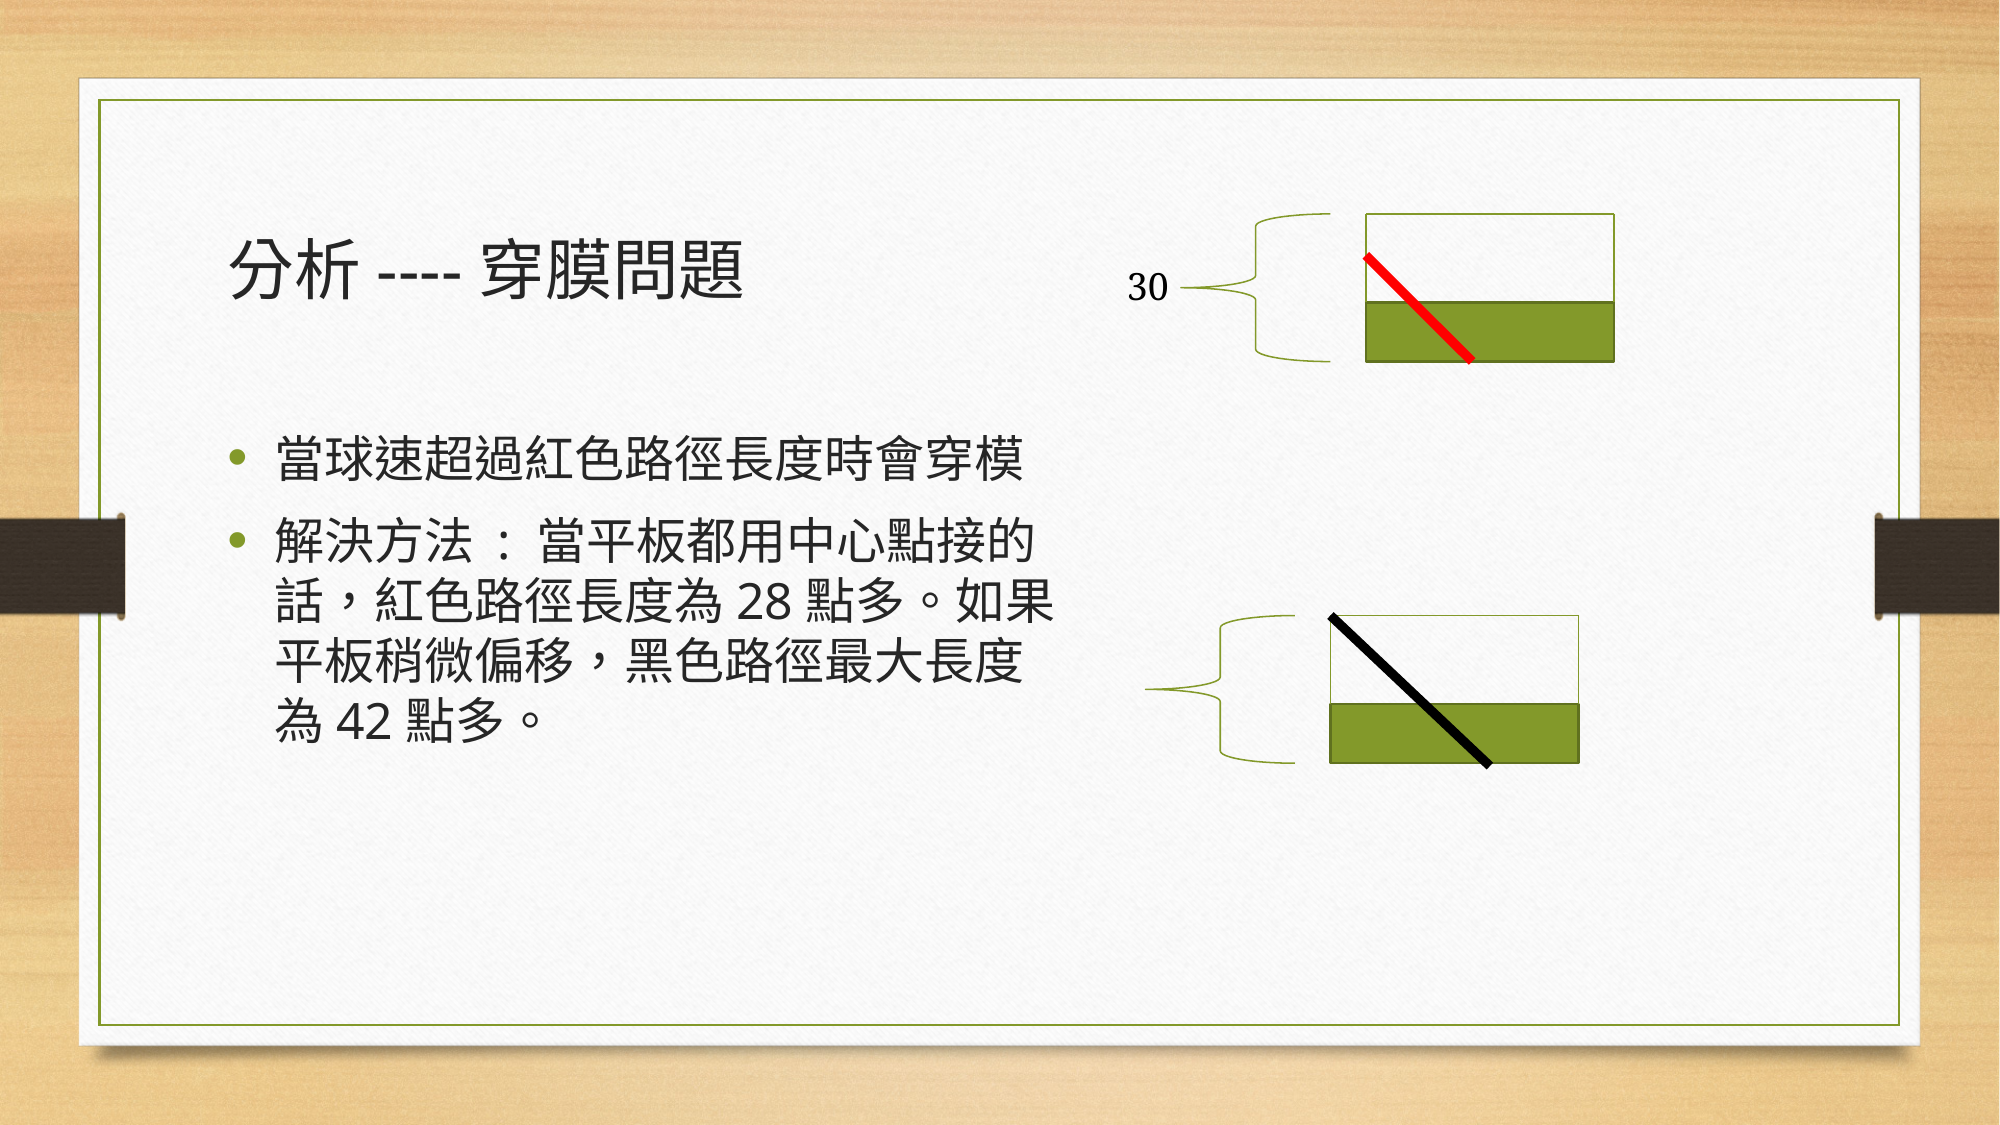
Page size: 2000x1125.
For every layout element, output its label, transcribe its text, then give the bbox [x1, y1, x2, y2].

picture [0, 0, 2000, 1125]
title 分析----穿膜問題 [212, 161, 1787, 375]
text_box [1491, 703, 1580, 764]
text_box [1365, 255, 1473, 362]
text_box [1472, 301, 1615, 363]
text_box [1223, 213, 1331, 363]
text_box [1330, 615, 1491, 767]
list 當球速超過紅色路徑長度時會穿模 解決方法 : 當平板都用中心點接的話，紅色路徑長度為28點多。如果平板稍微偏移，黑色路徑最大長度為42點多。 [212, 419, 1071, 964]
text_box [1144, 614, 1295, 764]
text_box 30 [1112, 255, 1223, 315]
